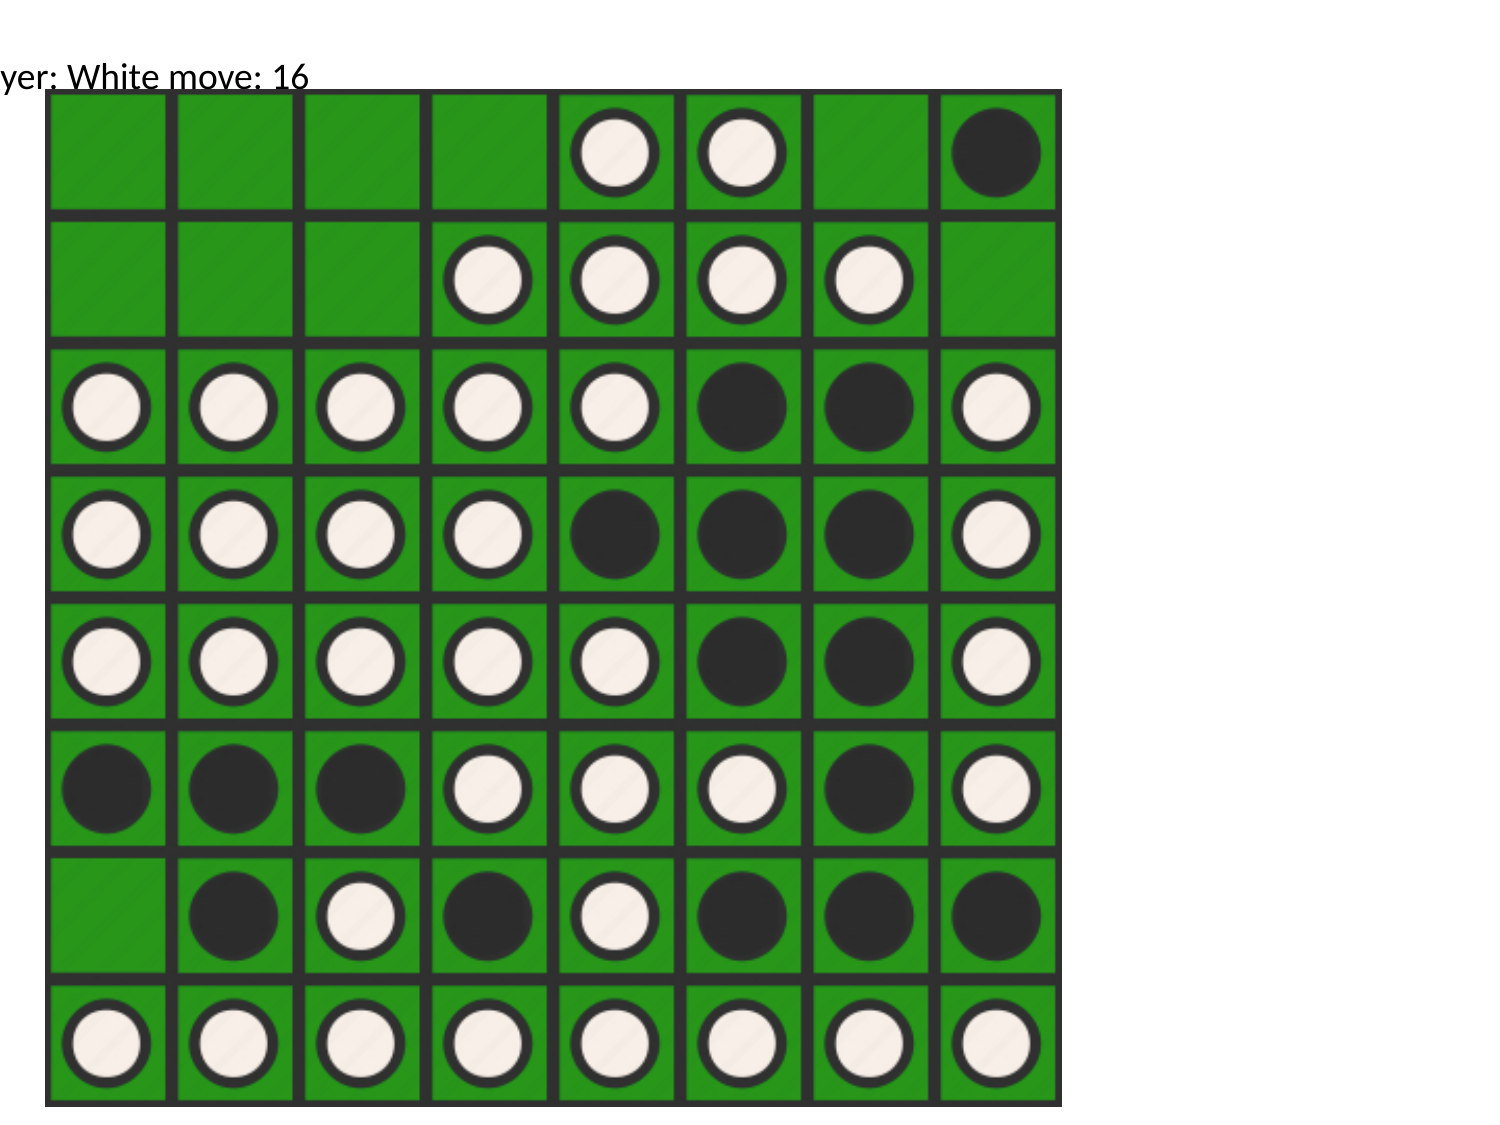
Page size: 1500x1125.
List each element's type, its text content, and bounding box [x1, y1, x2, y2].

picture [44, 89, 1062, 1107]
text_box turn: 50 player: White move: 16 [0, 44, 325, 105]
